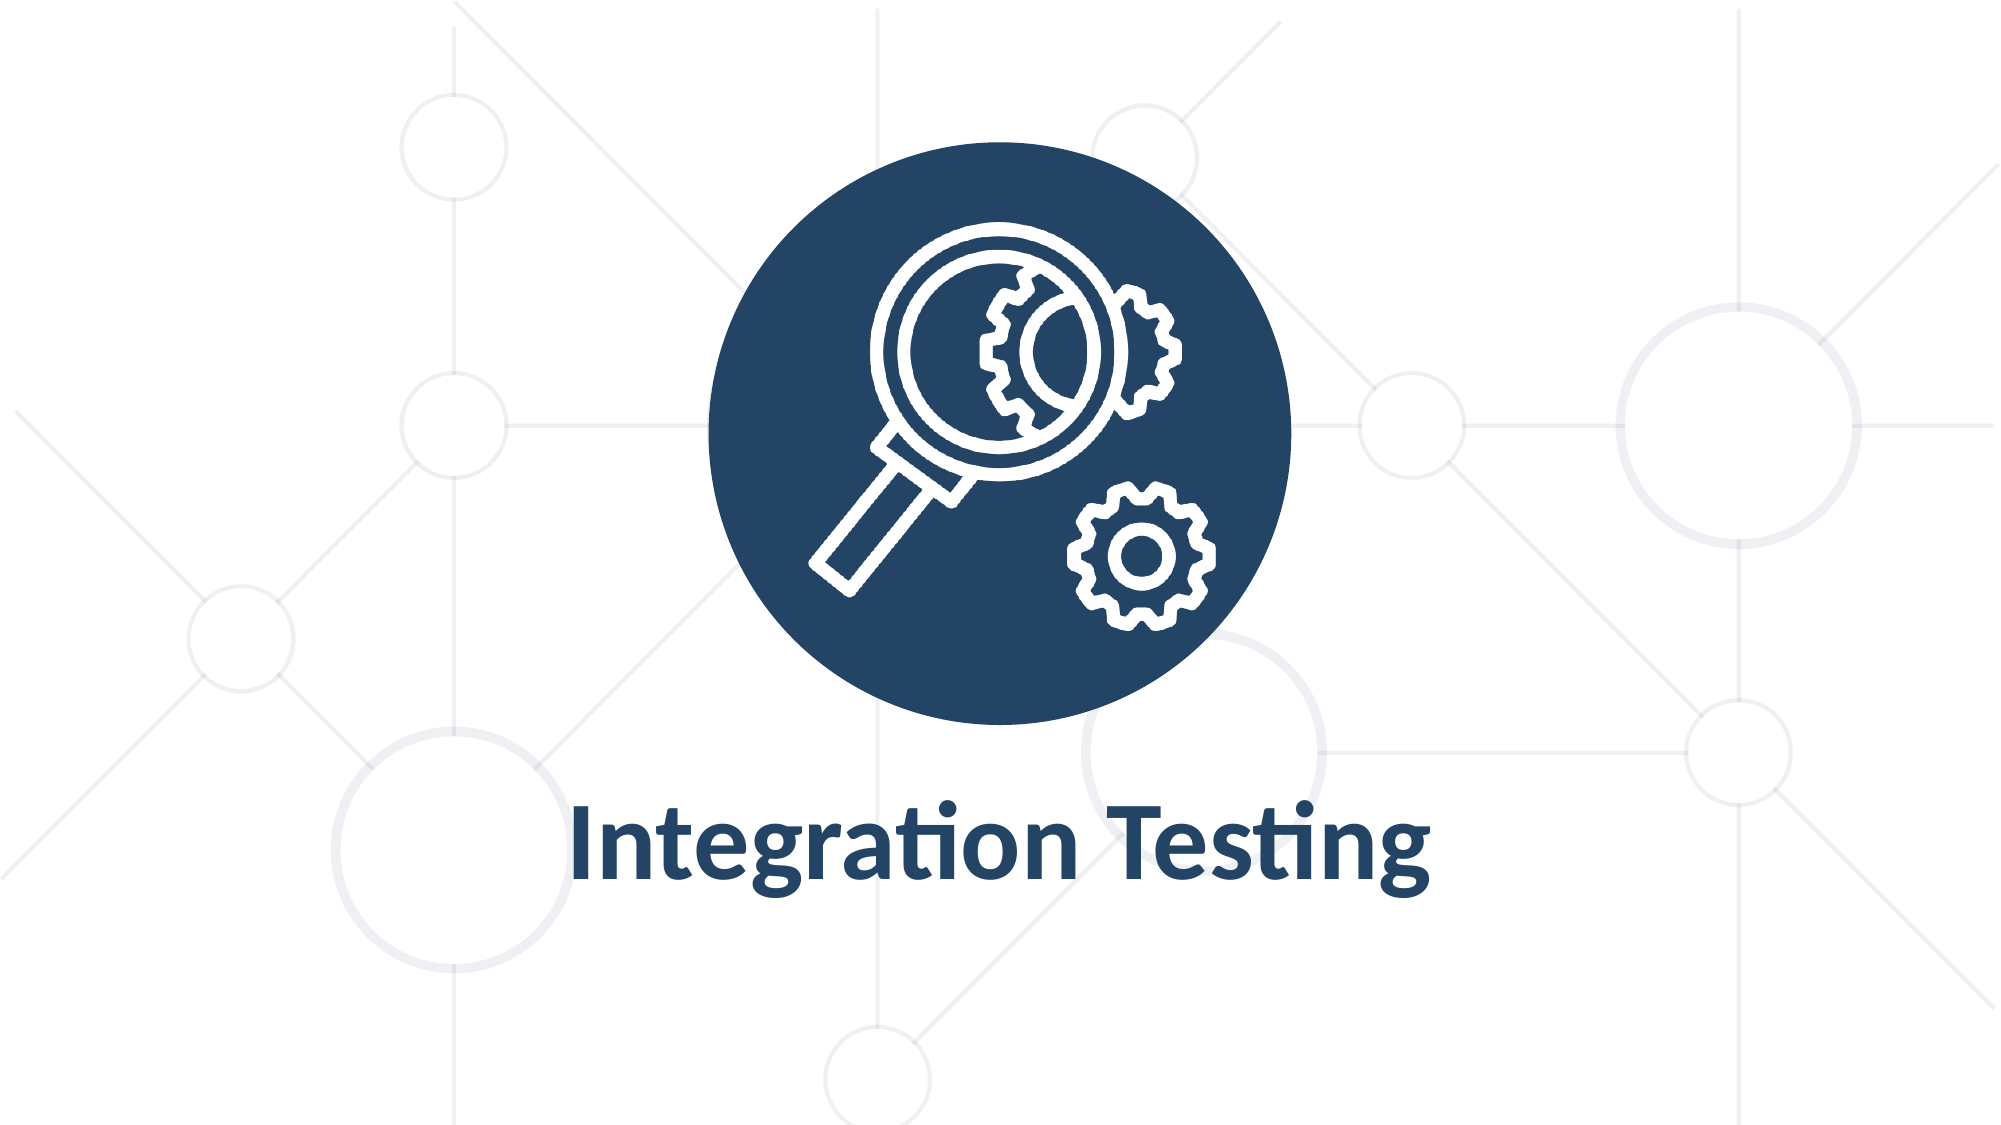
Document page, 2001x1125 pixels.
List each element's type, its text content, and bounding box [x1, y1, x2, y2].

picture [807, 222, 1216, 631]
title Integration Testing [100, 771, 1900, 898]
